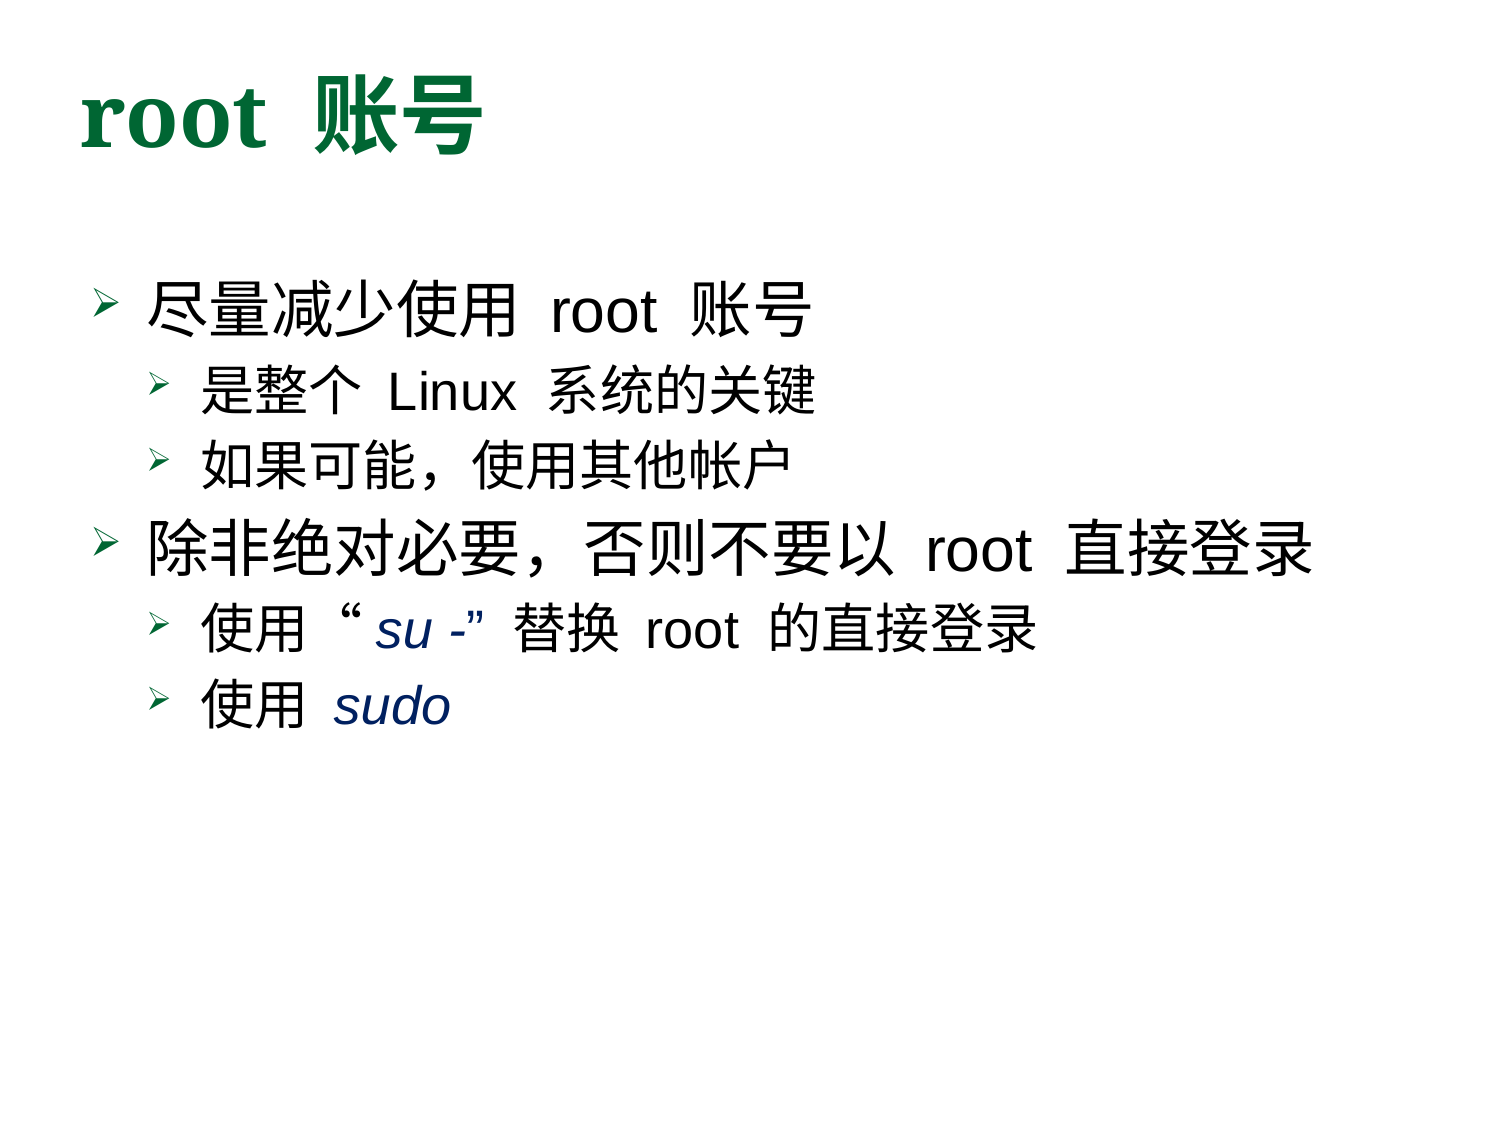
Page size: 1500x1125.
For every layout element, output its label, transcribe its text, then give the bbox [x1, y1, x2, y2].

list 尽量减少使用 root 账号 是整个 Linux 系统的关键 如果可能，使用其他帐户 除非绝对必要，否则不要以 root 直接登录 使用“su -” 替换 root 的直接登录 使用 sudo [75, 262, 1425, 776]
title root 账号 [64, 52, 1415, 182]
